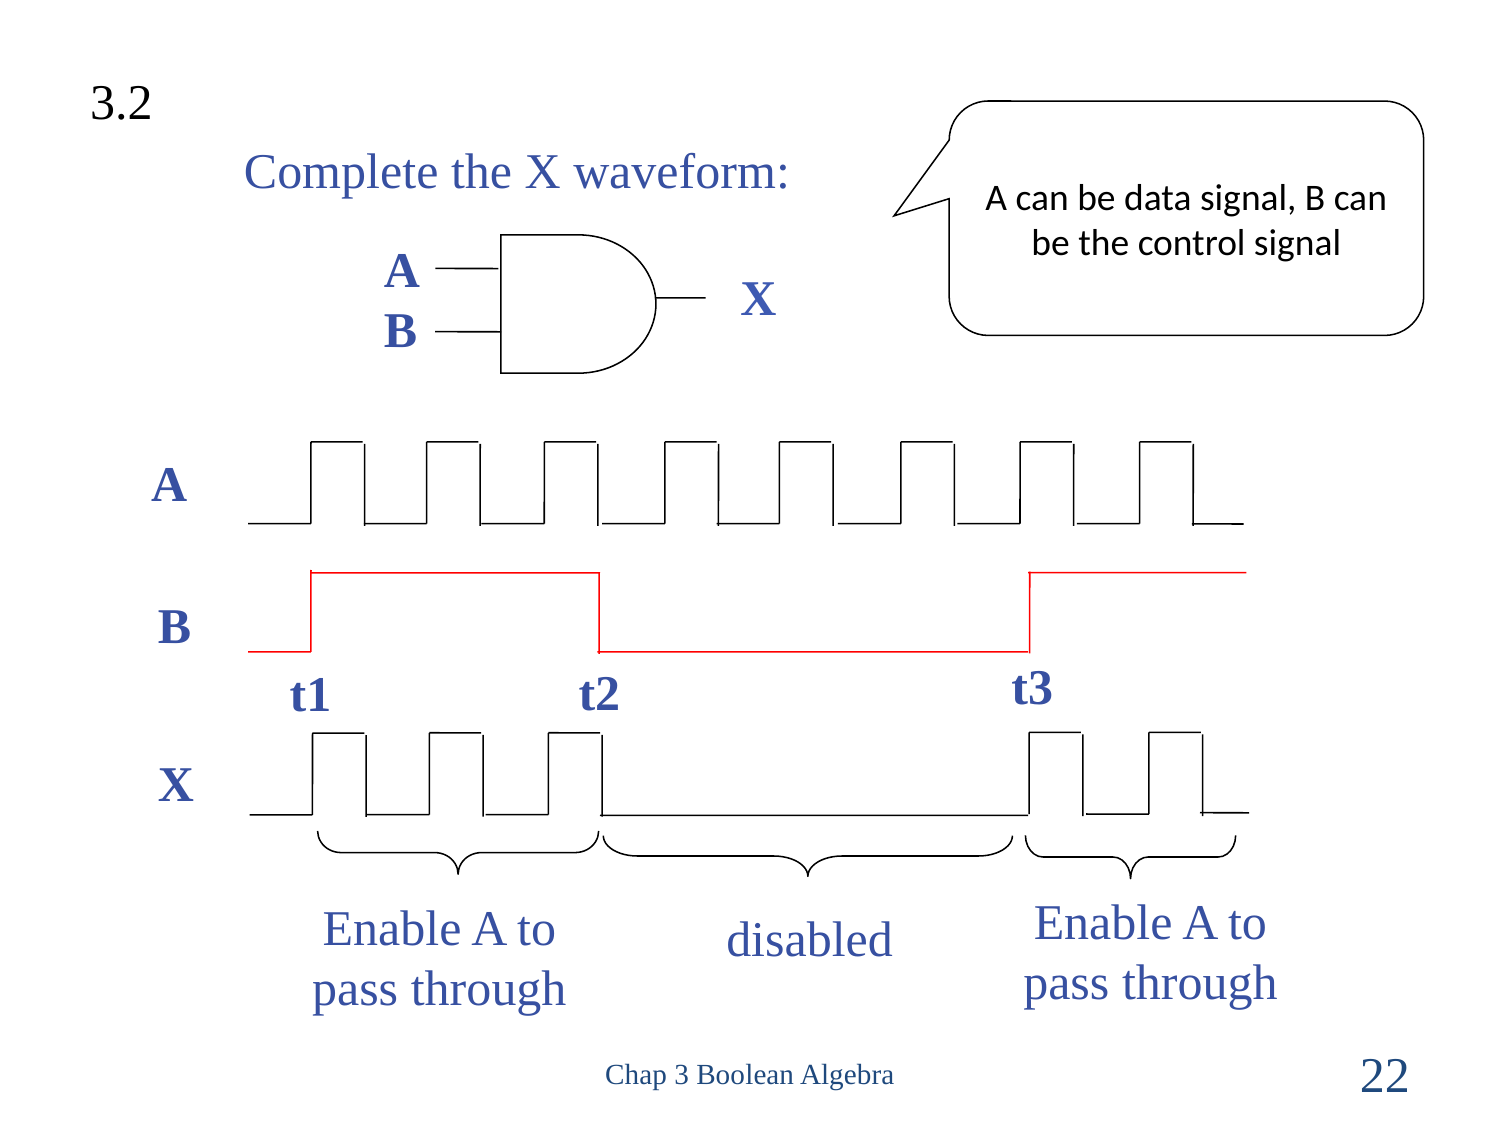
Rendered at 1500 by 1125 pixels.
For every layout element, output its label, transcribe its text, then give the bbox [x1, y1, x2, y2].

text_box t2 [548, 664, 650, 728]
text_box t3 [981, 662, 1084, 722]
text_box t1 [259, 665, 362, 728]
text_box B [136, 586, 213, 662]
text_box Complete the X waveform: [229, 130, 950, 206]
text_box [1028, 731, 1250, 817]
text_box Enable A to pass through [974, 882, 1327, 1017]
text_box [317, 830, 599, 875]
text_box X [128, 744, 224, 820]
text_box A [133, 444, 205, 520]
text_box disabled [684, 899, 936, 975]
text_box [312, 732, 603, 818]
footer Chap 3 Boolean Algebra [512, 1042, 988, 1103]
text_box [247, 441, 1244, 526]
slide_number 22 [1074, 1042, 1425, 1103]
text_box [247, 569, 1247, 655]
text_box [368, 229, 793, 374]
text_box [603, 835, 1013, 877]
text_box [1025, 835, 1236, 879]
text_box Enable A to pass through [263, 888, 616, 1023]
text_box A can be data signal, B can be the control signal [894, 100, 1424, 336]
text_box 3.2 [75, 62, 168, 138]
